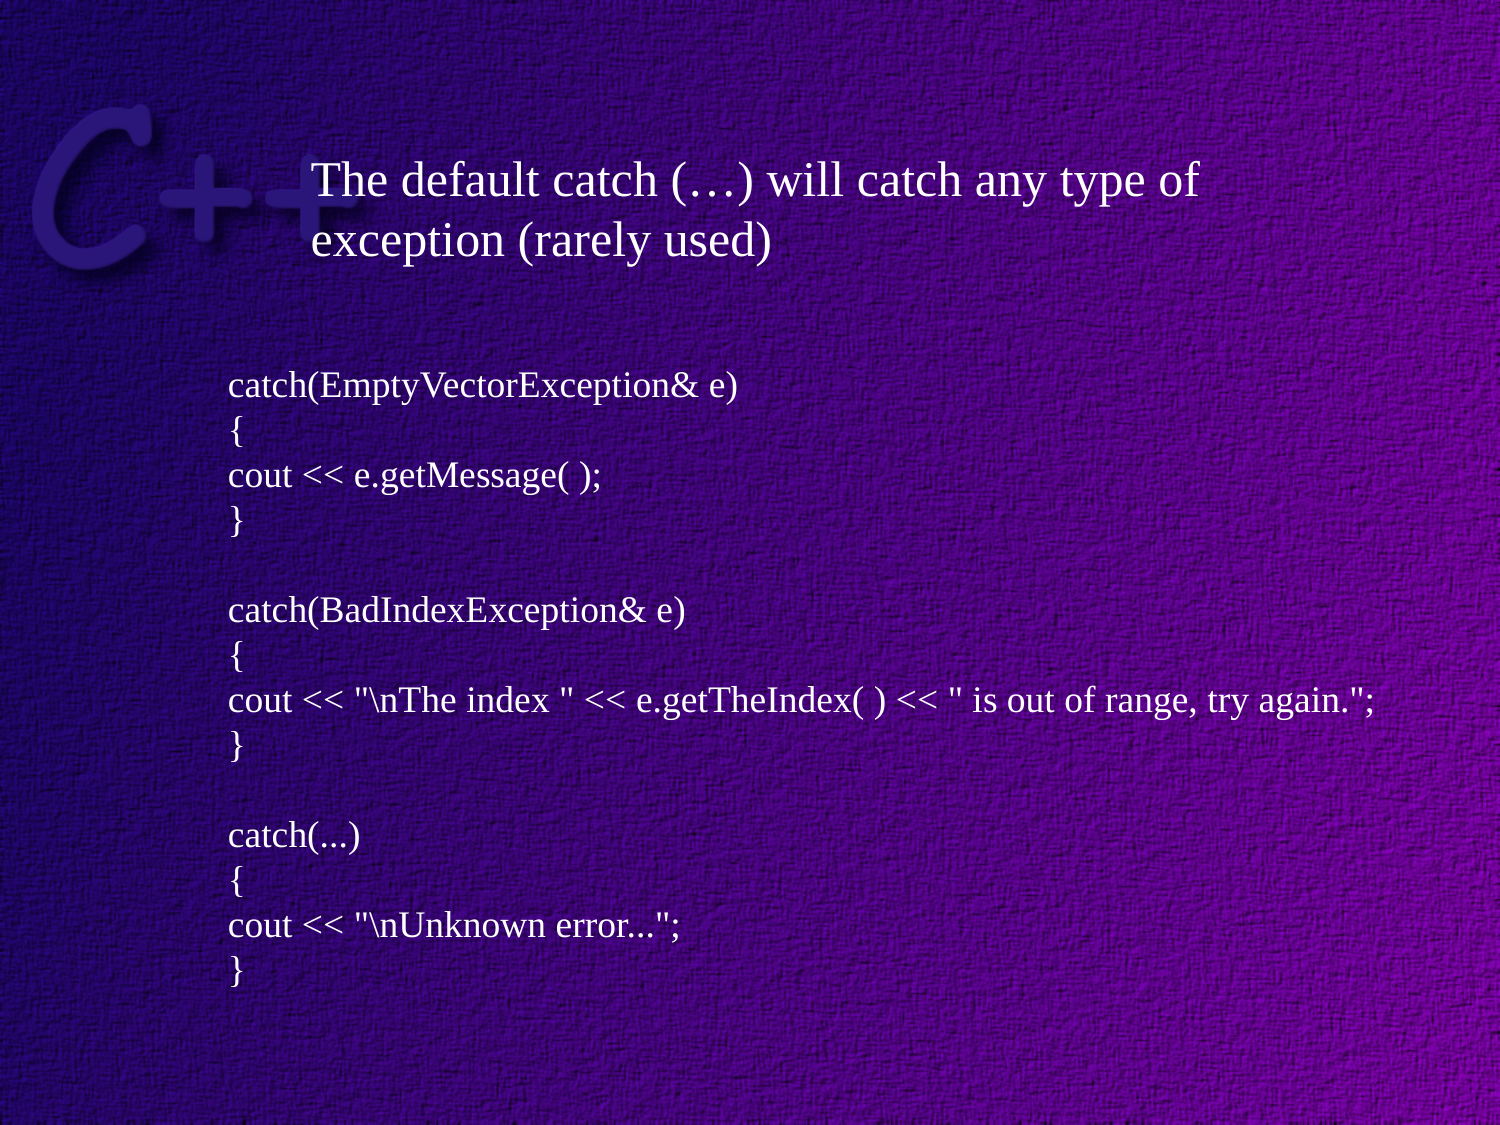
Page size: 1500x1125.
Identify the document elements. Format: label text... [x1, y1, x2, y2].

text_box The default catch (…) will catch any type of exception (rarely used) [295, 139, 1216, 274]
picture [0, 0, 1500, 1125]
text_box catch(EmptyVectorException& e) { cout << e.getMessage( ); } catch(BadIndexException& e) { cout << "\nThe index " << e.getTheIndex( ) << " is out of range, try again."; } catch(...) { cout << "\nUnknown error..."; } [184, 353, 1392, 998]
